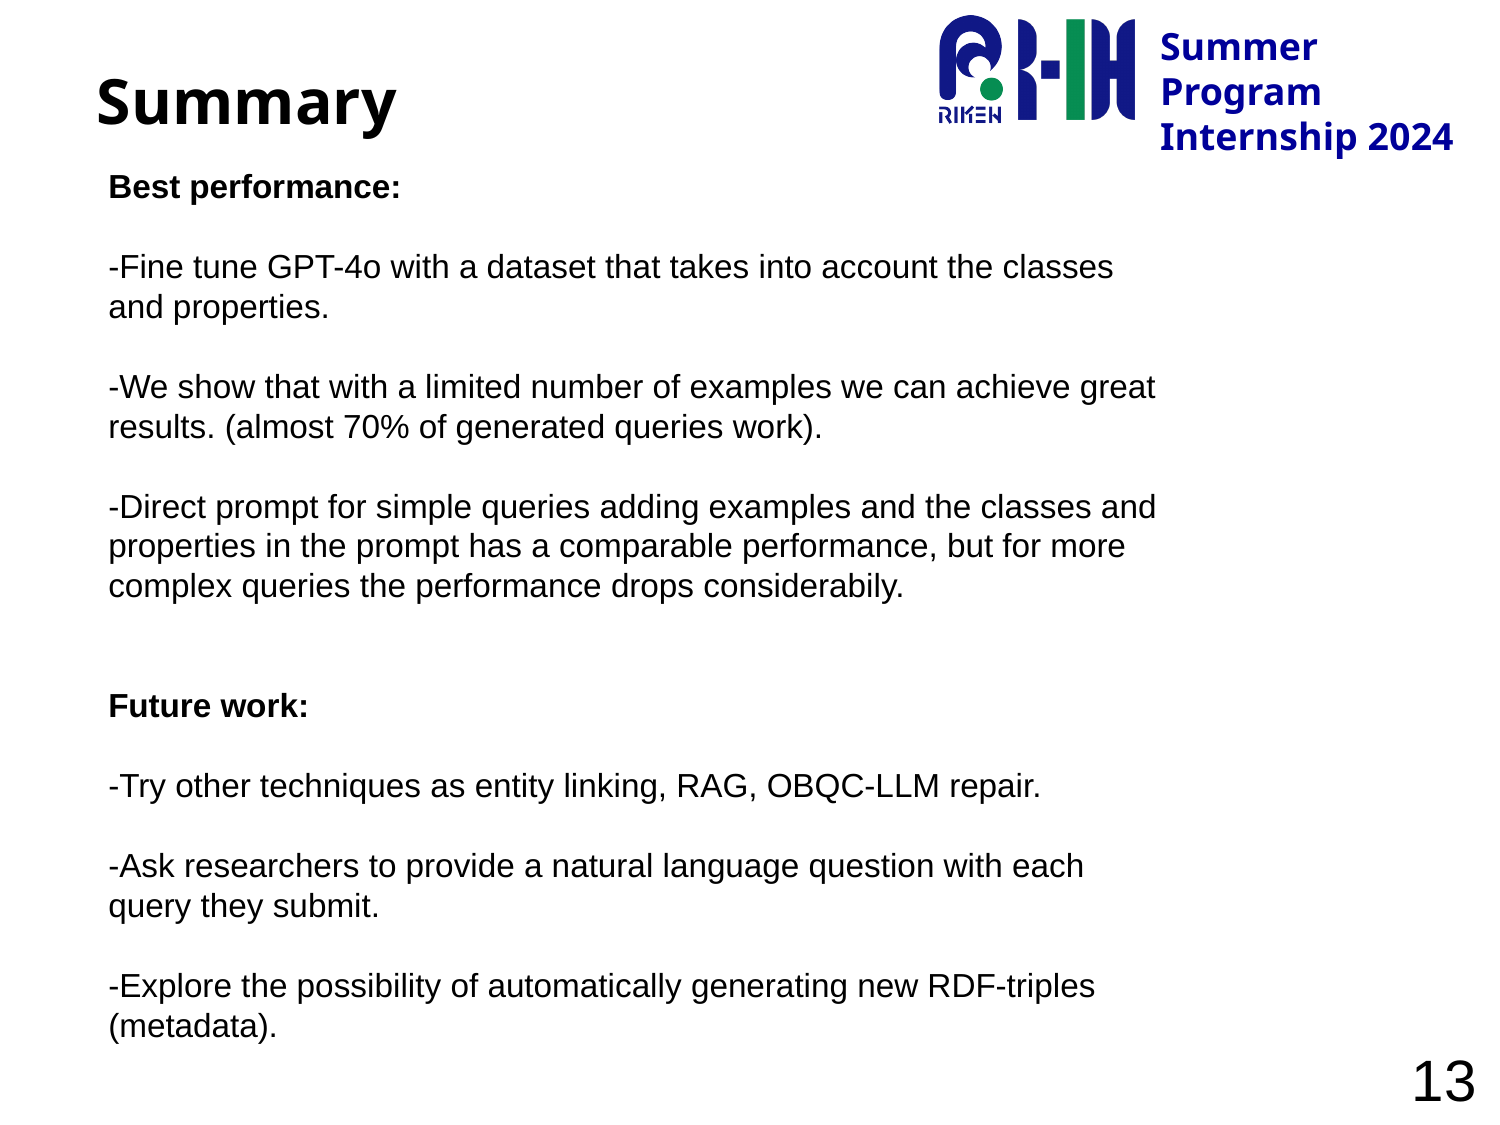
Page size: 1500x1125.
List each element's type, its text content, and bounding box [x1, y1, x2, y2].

title Summary [81, 43, 1376, 165]
text_box Best performance: -Fine tune GPT-4o with a dataset that takes into account the classes and properties. -We show that with a limited number of examples we can achieve great results. (almost 70% of generated queries work). -Direct prompt for simple queries adding examples and the classes and properties in the prompt has a comparable performance, but for more complex queries the performance drops considerabily. Future work: -Try other techniques as entity linking, RAG, OBQC-LLM repair. -Ask researchers to provide a natural language question with each query they submit. -Explore the possibility of automatically generating new RDF-triples (metadata). [93, 158, 1176, 1125]
text_box 13 [1396, 1028, 1500, 1073]
text_box Summer Program Internship 2024 [1145, 15, 1500, 166]
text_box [939, 15, 1136, 124]
